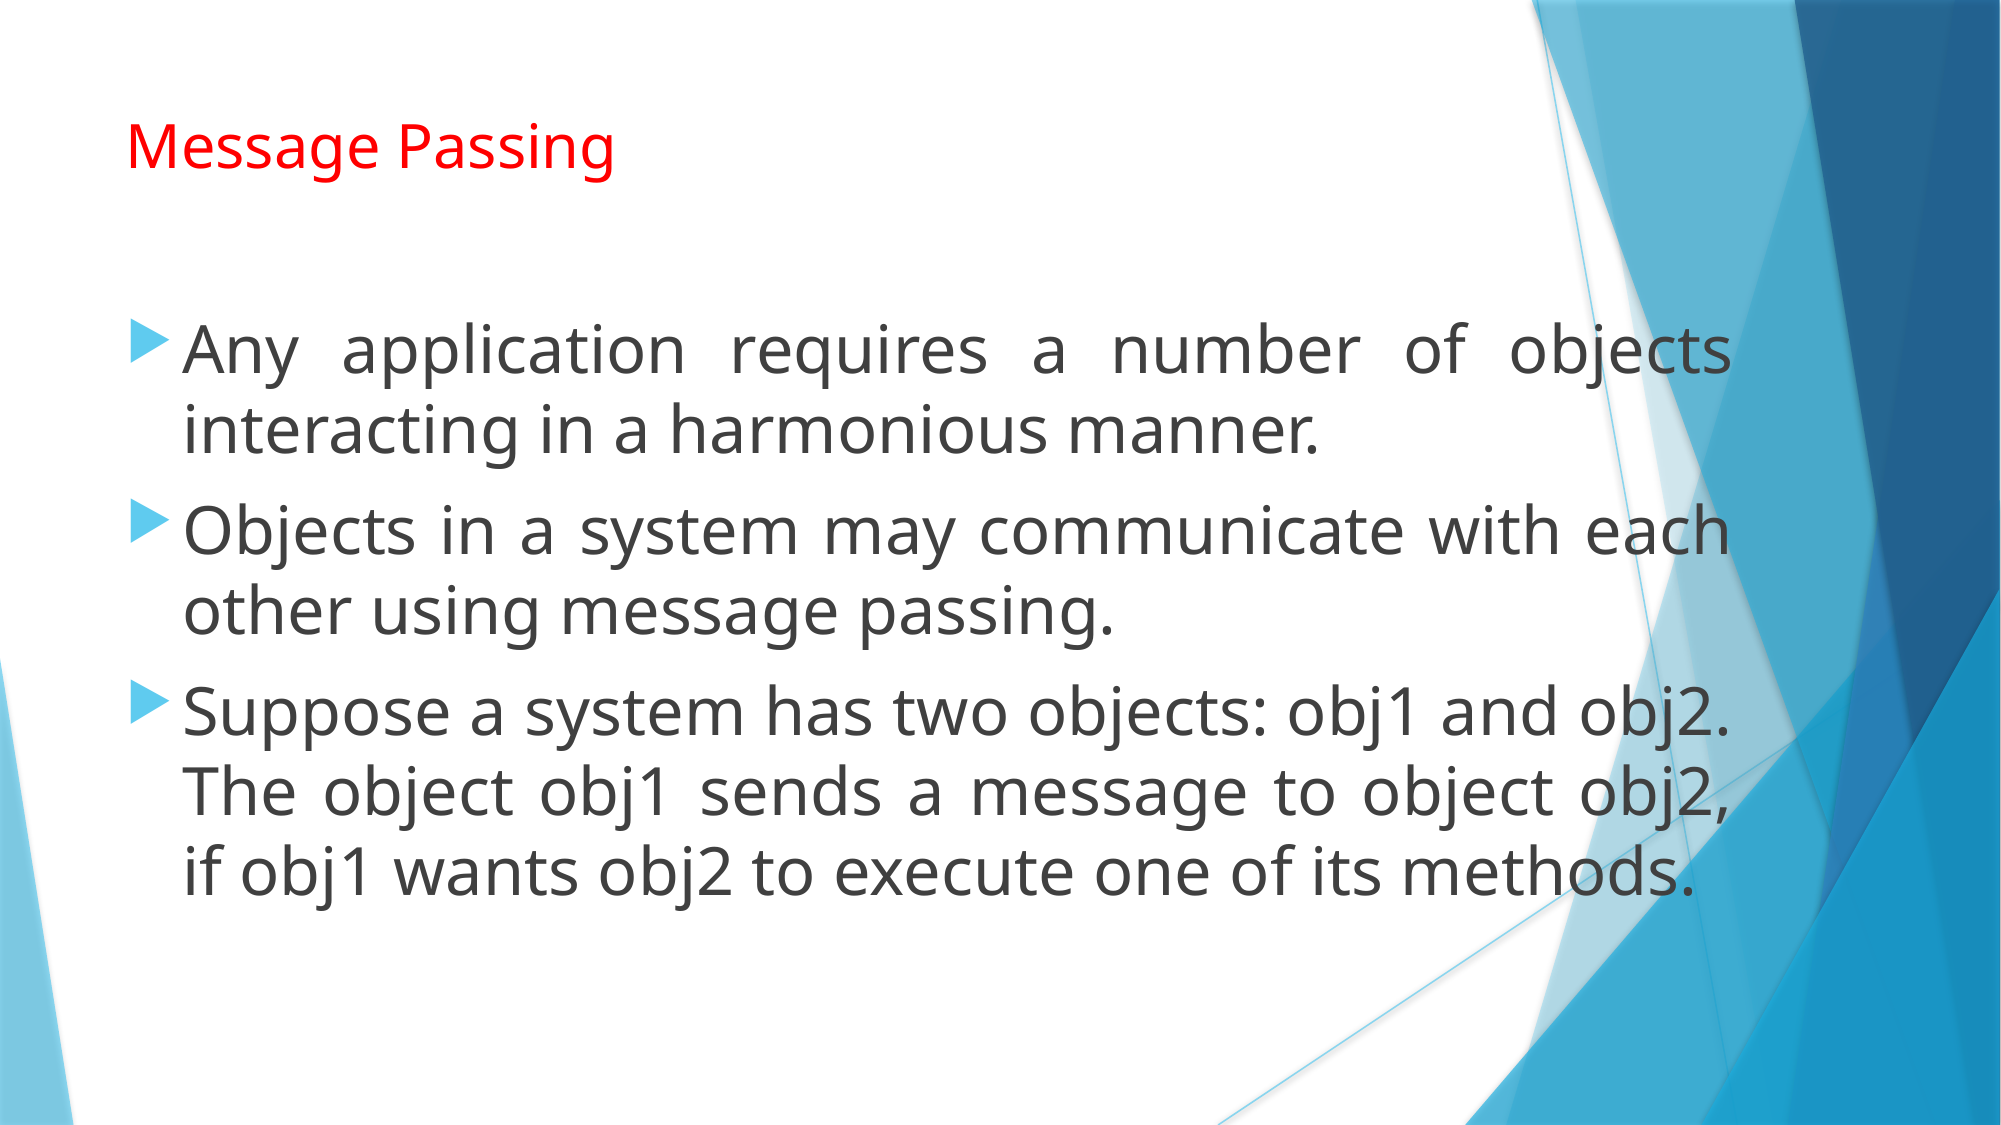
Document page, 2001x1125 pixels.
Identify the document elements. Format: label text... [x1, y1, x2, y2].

text_box Message Passing [111, 99, 1688, 263]
text_box Any application requires a number of objects interacting in a harmonious manner. Objects in a system may communicate with each other using message passing. Suppose a system has two objects: obj1 and obj2. The object obj1 sends a message to object obj2, if obj1 wants obj2 to execute one of its methods. [111, 299, 1750, 1063]
